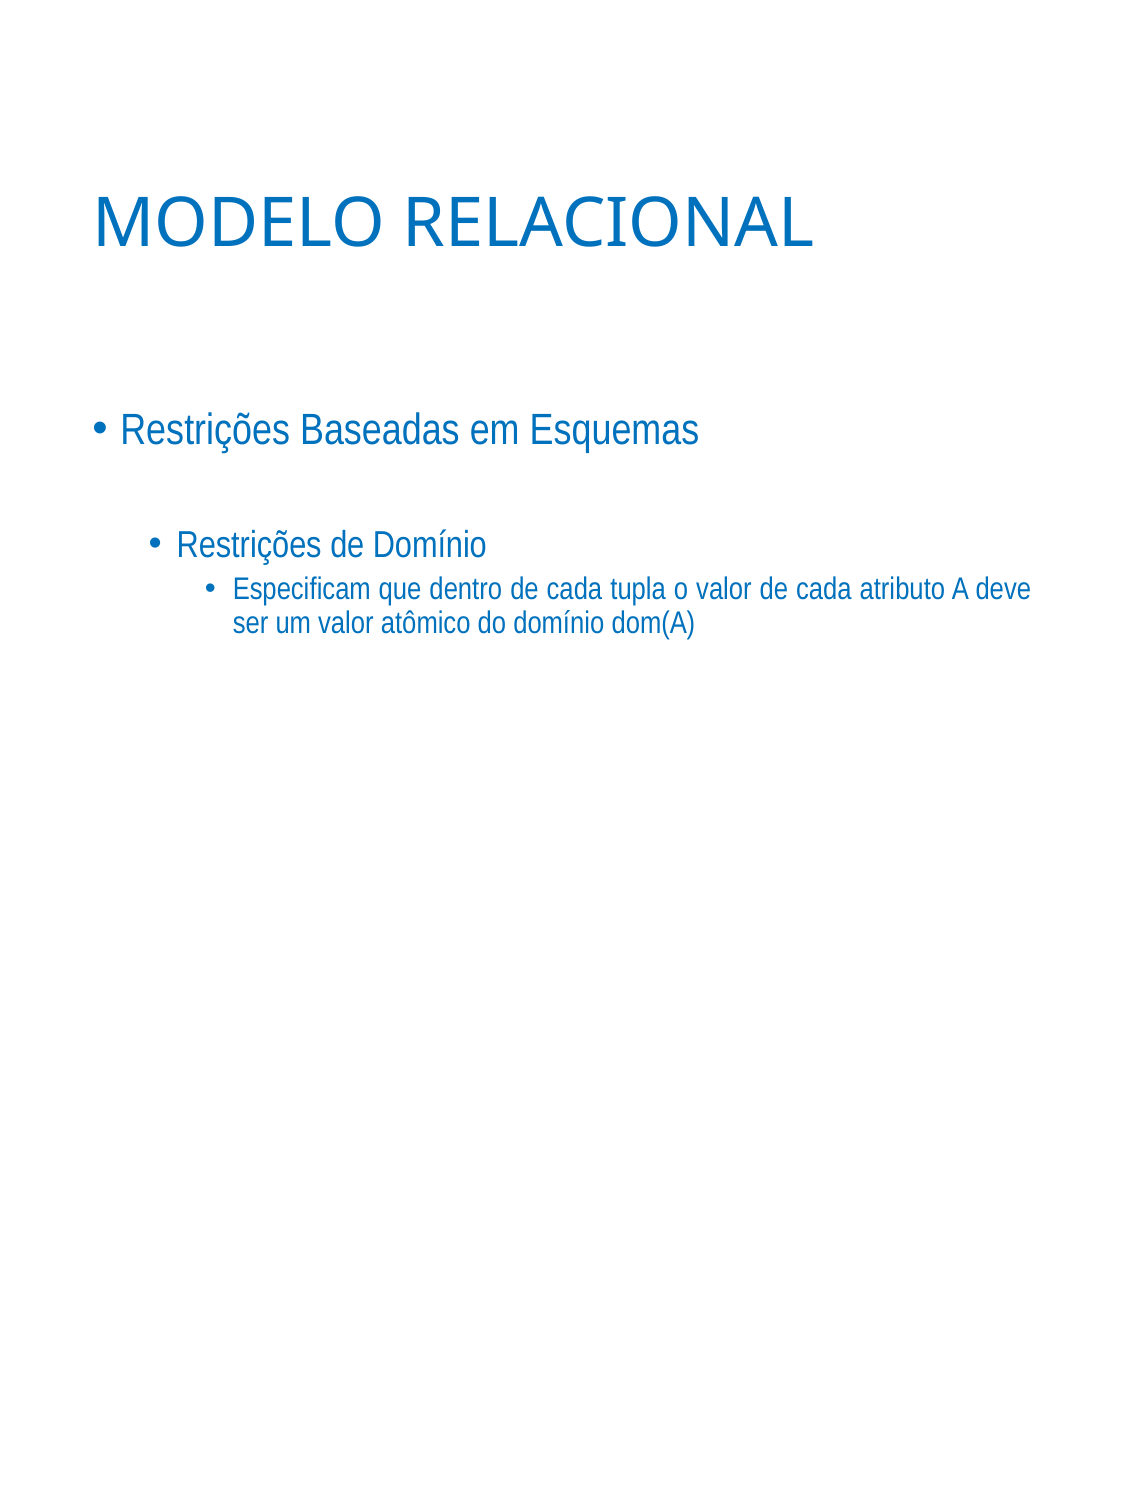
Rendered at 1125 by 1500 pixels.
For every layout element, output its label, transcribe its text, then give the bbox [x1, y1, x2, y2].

list Restrições Baseadas em Esquemas Restrições de Domínio Especificam que dentro de cada tupla o valor de cada atributo A deve ser um valor atômico do domínio dom(A) [77, 399, 1048, 1352]
title MODELO RELACIONAL [77, 79, 1048, 370]
